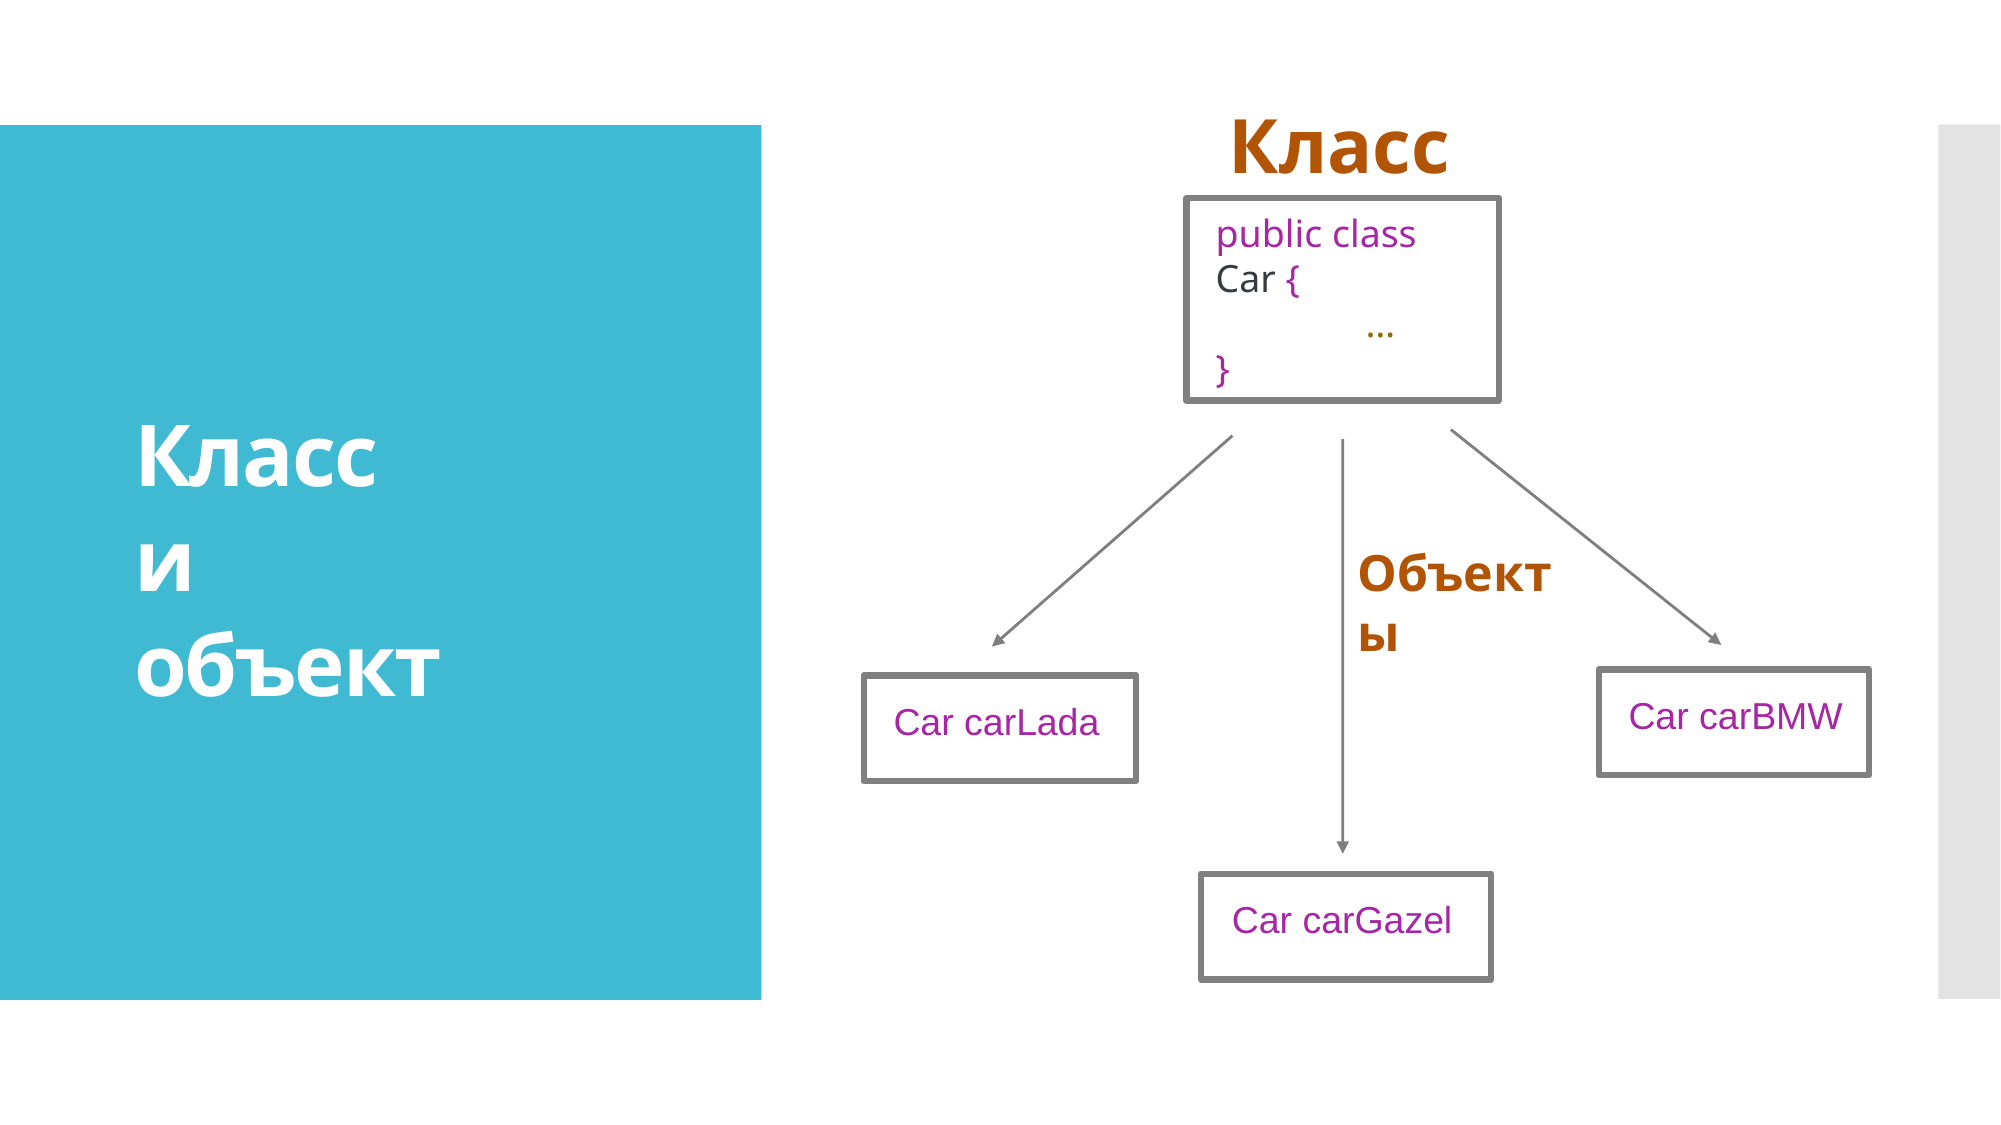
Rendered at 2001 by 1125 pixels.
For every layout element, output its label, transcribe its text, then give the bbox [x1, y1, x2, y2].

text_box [1598, 669, 1870, 776]
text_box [1186, 197, 1500, 401]
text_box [1200, 873, 1492, 980]
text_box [991, 435, 1233, 647]
text_box [0, 0, 2000, 1125]
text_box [863, 675, 1137, 782]
text_box Класс и объект [119, 188, 654, 723]
text_box Класс [1213, 91, 1465, 195]
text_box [1450, 429, 1722, 646]
text_box Объекты [1345, 534, 1574, 669]
text_box [1937, 124, 2000, 1000]
text_box [0, 124, 762, 1001]
